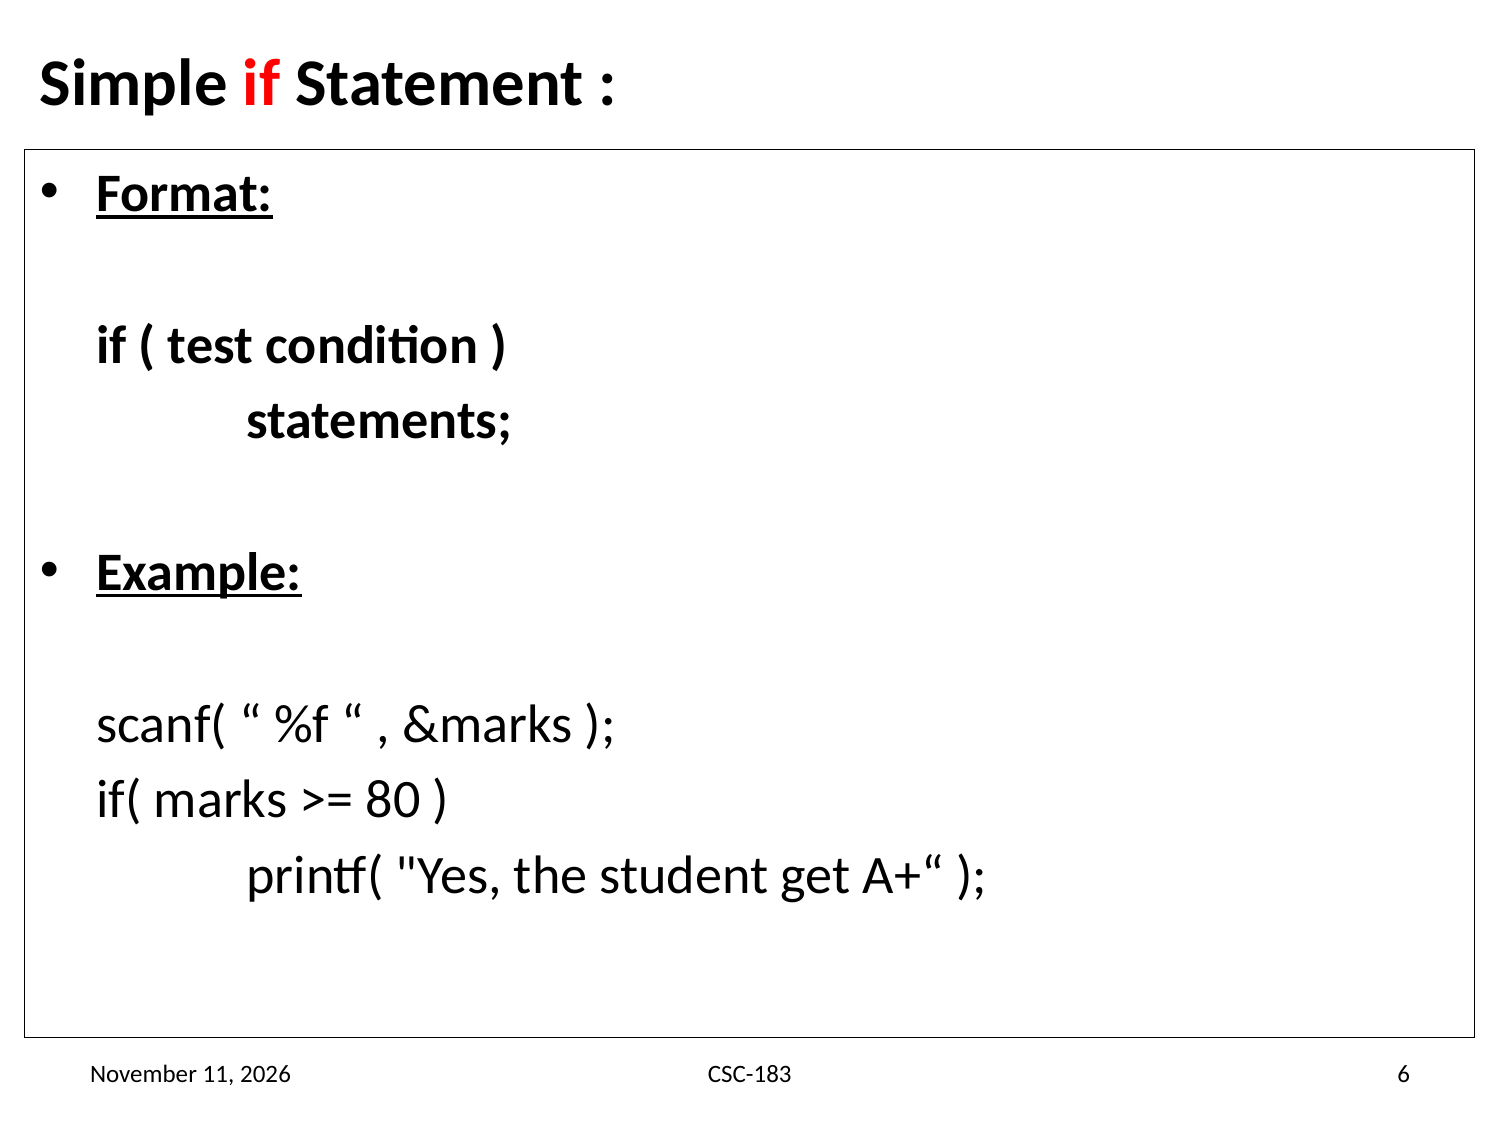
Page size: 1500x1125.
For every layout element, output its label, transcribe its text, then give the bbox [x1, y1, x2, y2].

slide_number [75, 1042, 425, 1103]
title Simple if Statement : [24, 32, 1475, 125]
slide_number 6 [1074, 1042, 1425, 1103]
list Format: if ( test condition ) statements; Example: scanf( “ %f “ , &marks ); if( marks >= 80 ) printf( "Yes, the student get A+“ ); [24, 149, 1475, 1038]
footer CSC-183 [512, 1042, 988, 1103]
